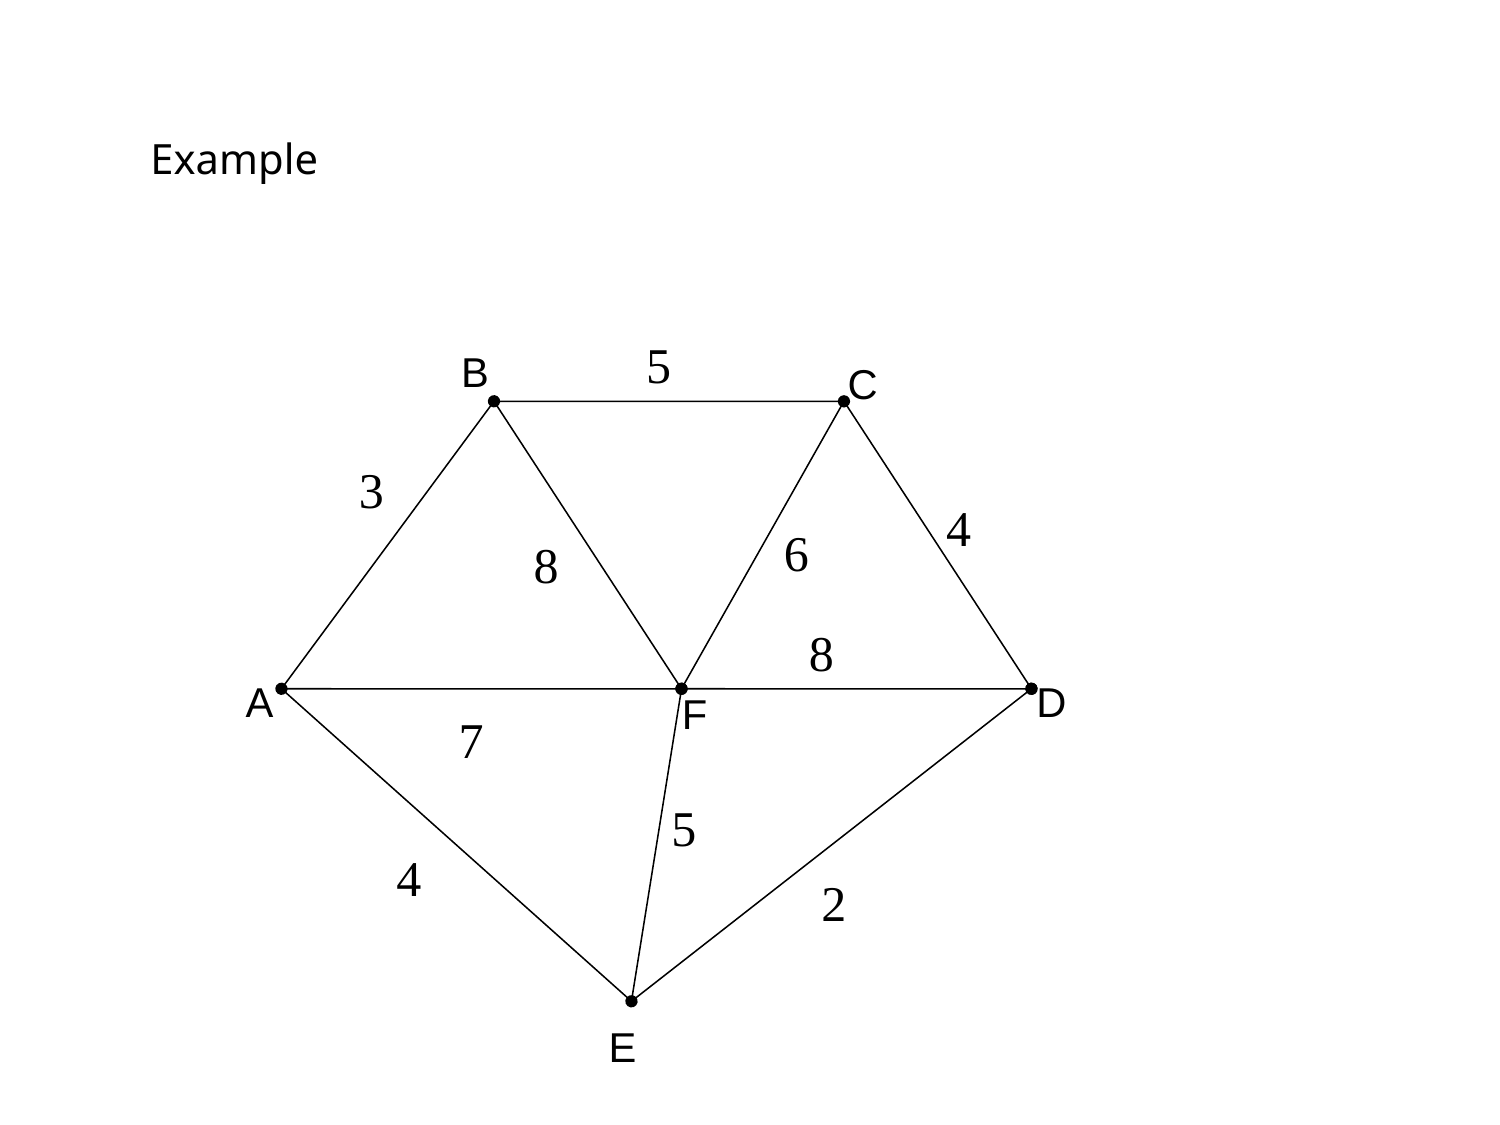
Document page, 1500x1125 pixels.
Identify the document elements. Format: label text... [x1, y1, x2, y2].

text_box Example [135, 125, 1329, 191]
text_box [230, 326, 1073, 1079]
